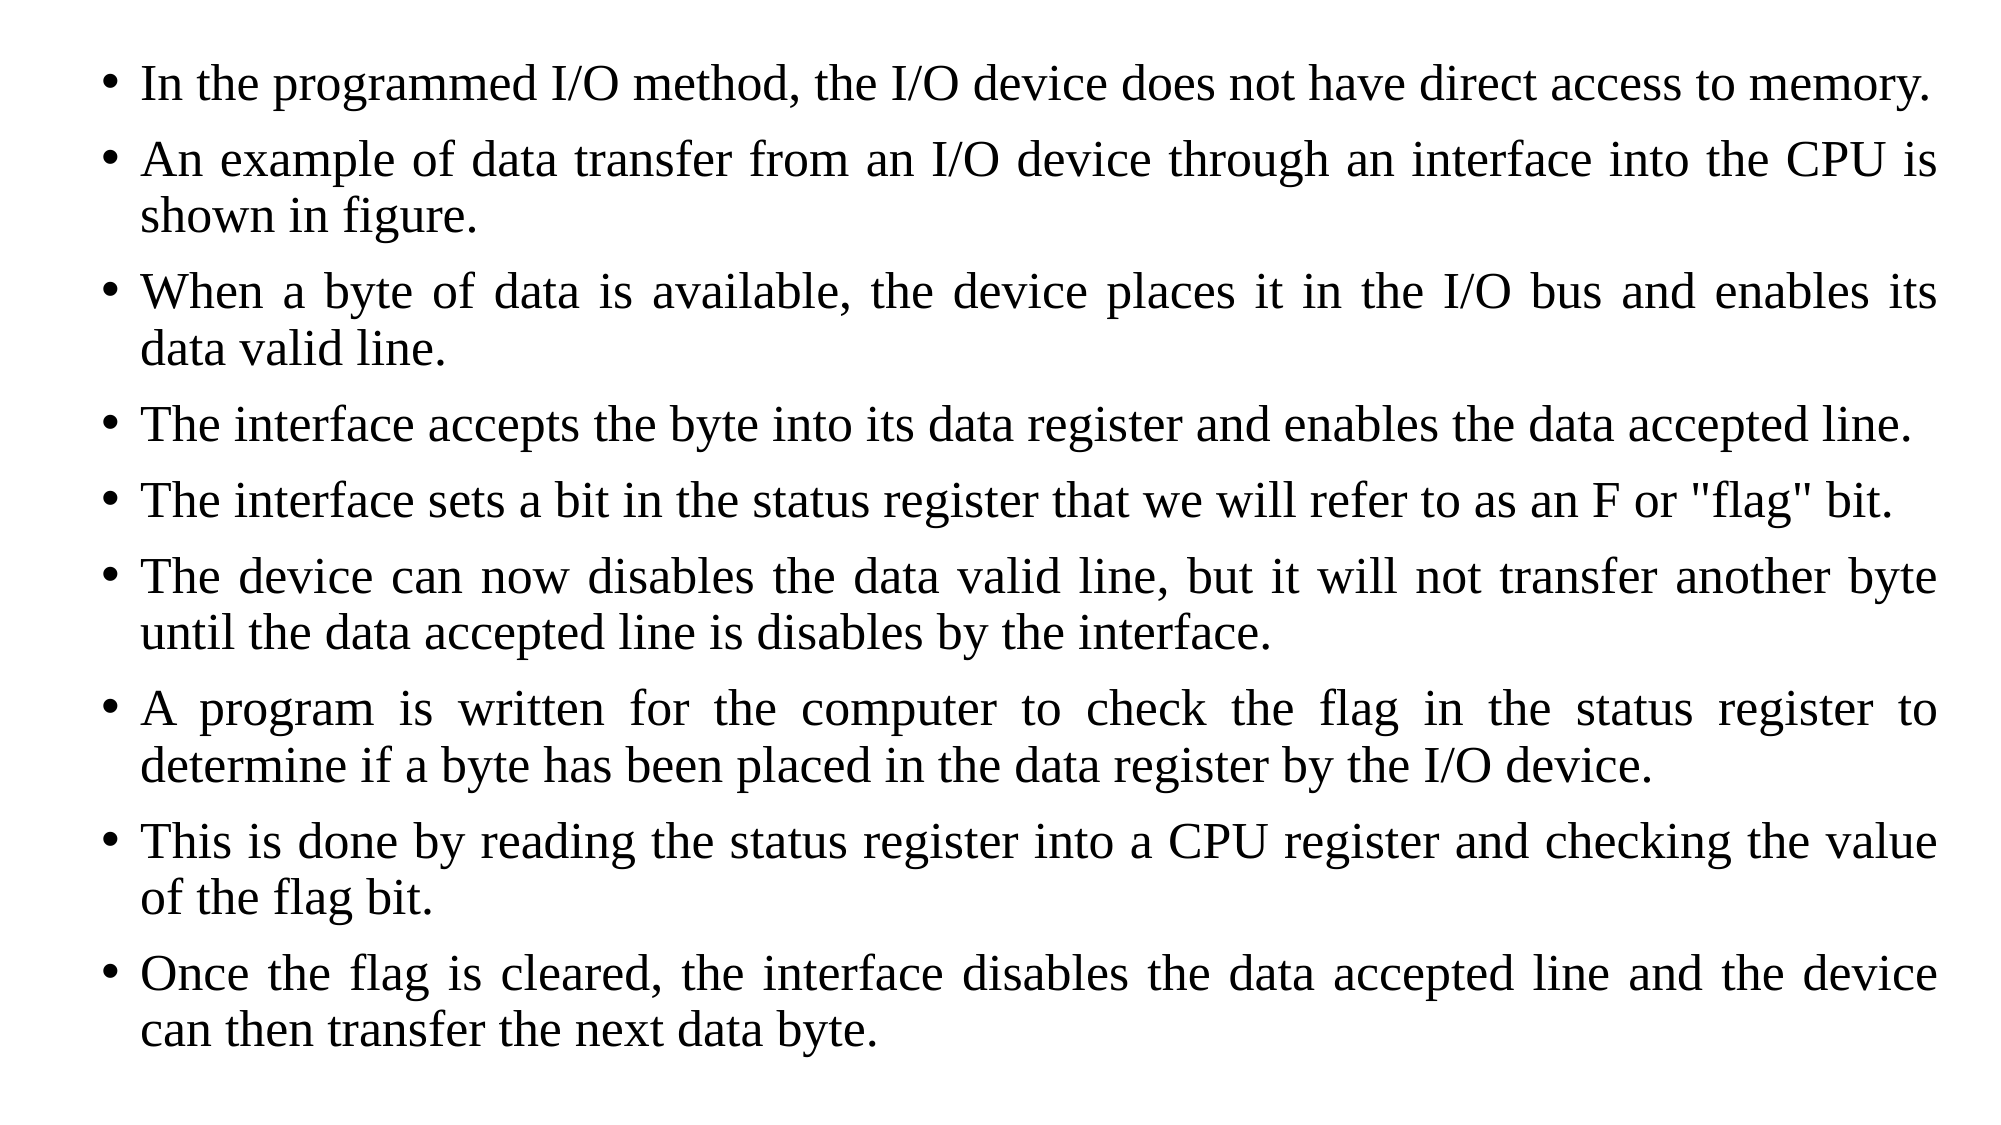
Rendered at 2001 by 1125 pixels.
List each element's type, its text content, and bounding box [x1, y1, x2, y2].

list In the programmed I/O method, the I/O device does not have direct access to memory. An example of data transfer from an I/O device through an interface into the CPU is shown in figure. When a byte of data is available, the device places it in the I/O bus and enables its data valid line. The interface accepts the byte into its data register and enables the data accepted line. The interface sets a bit in the status register that we will refer to as an F or "flag" bit. The device can now disables the data valid line, but it will not transfer another byte until the data accepted line is disables by the interface. A program is written for the computer to check the flag in the status register to determine if a byte has been placed in the data register by the I/O device. This is done by reading the status register into a CPU register and checking the value of the flag bit. Once the flag is cleared, the interface disables the data accepted line and the device can then transfer the next data byte. [86, 47, 1957, 1096]
